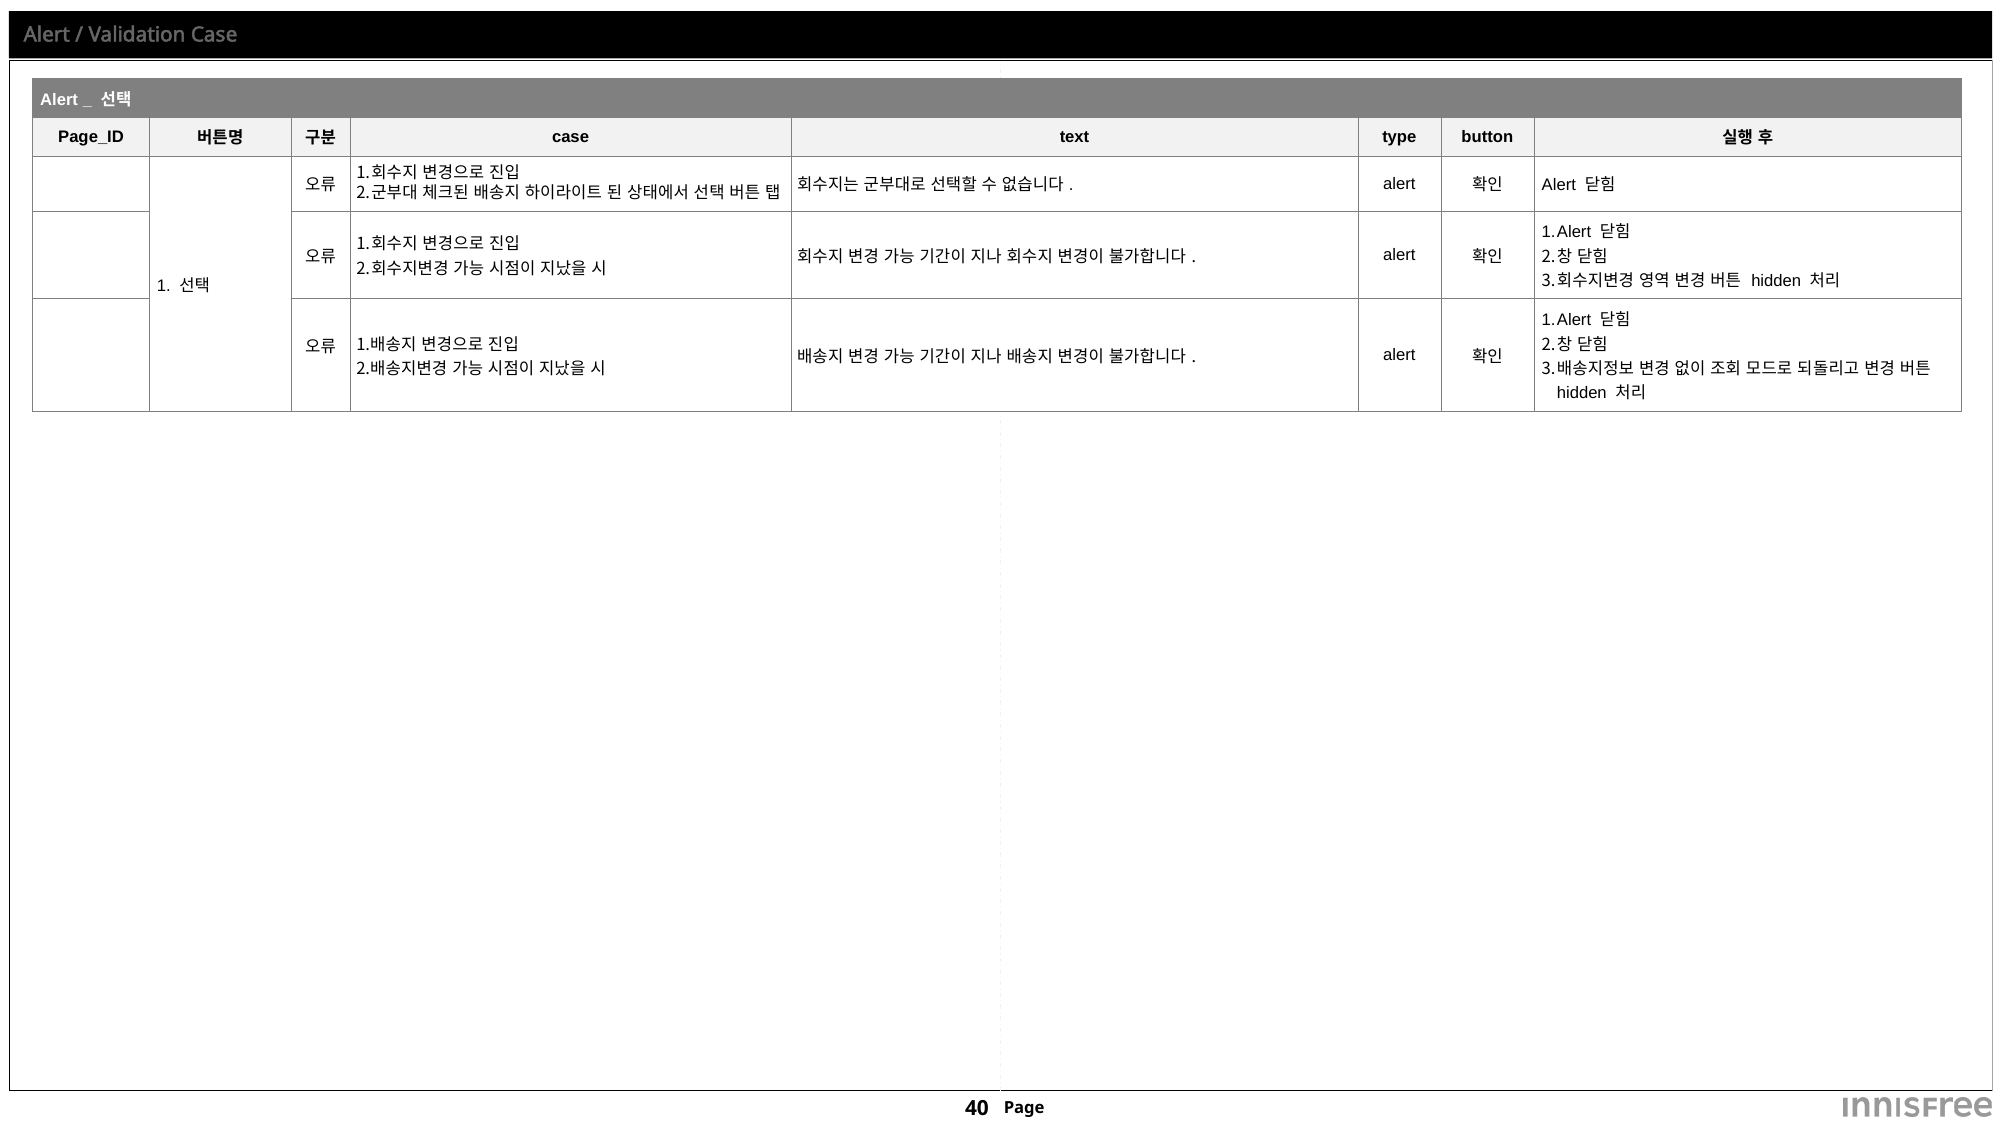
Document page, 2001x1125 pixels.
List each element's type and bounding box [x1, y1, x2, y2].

table_cell [1535, 118, 1961, 156]
title [8, 11, 1993, 59]
table_cell [351, 212, 791, 298]
table_cell [292, 299, 350, 411]
picture [1843, 1097, 1992, 1117]
table_cell [1442, 118, 1534, 156]
table_cell [33, 299, 149, 411]
table_cell [1359, 118, 1441, 156]
table_cell [33, 212, 149, 298]
table_cell [792, 212, 1358, 298]
table_cell [1359, 212, 1441, 298]
table_cell [351, 118, 791, 156]
table_cell [1535, 157, 1961, 211]
table_cell [33, 157, 149, 211]
table_cell [1442, 157, 1534, 211]
table_cell [1442, 299, 1534, 411]
table_header [33, 79, 1961, 117]
table_cell [292, 157, 350, 211]
table_cell [292, 118, 350, 156]
table_cell [792, 118, 1358, 156]
table_cell [150, 157, 291, 411]
table_cell [351, 299, 791, 411]
table_cell [292, 212, 350, 298]
table_cell [1442, 212, 1534, 298]
table_cell [792, 299, 1358, 411]
table_cell [1359, 157, 1441, 211]
table_cell [792, 157, 1358, 211]
table_cell [1359, 299, 1441, 411]
table_cell [150, 118, 291, 156]
table_cell [1535, 212, 1961, 298]
table_cell [33, 118, 149, 156]
table_cell [351, 157, 791, 211]
table_cell [1535, 299, 1961, 411]
